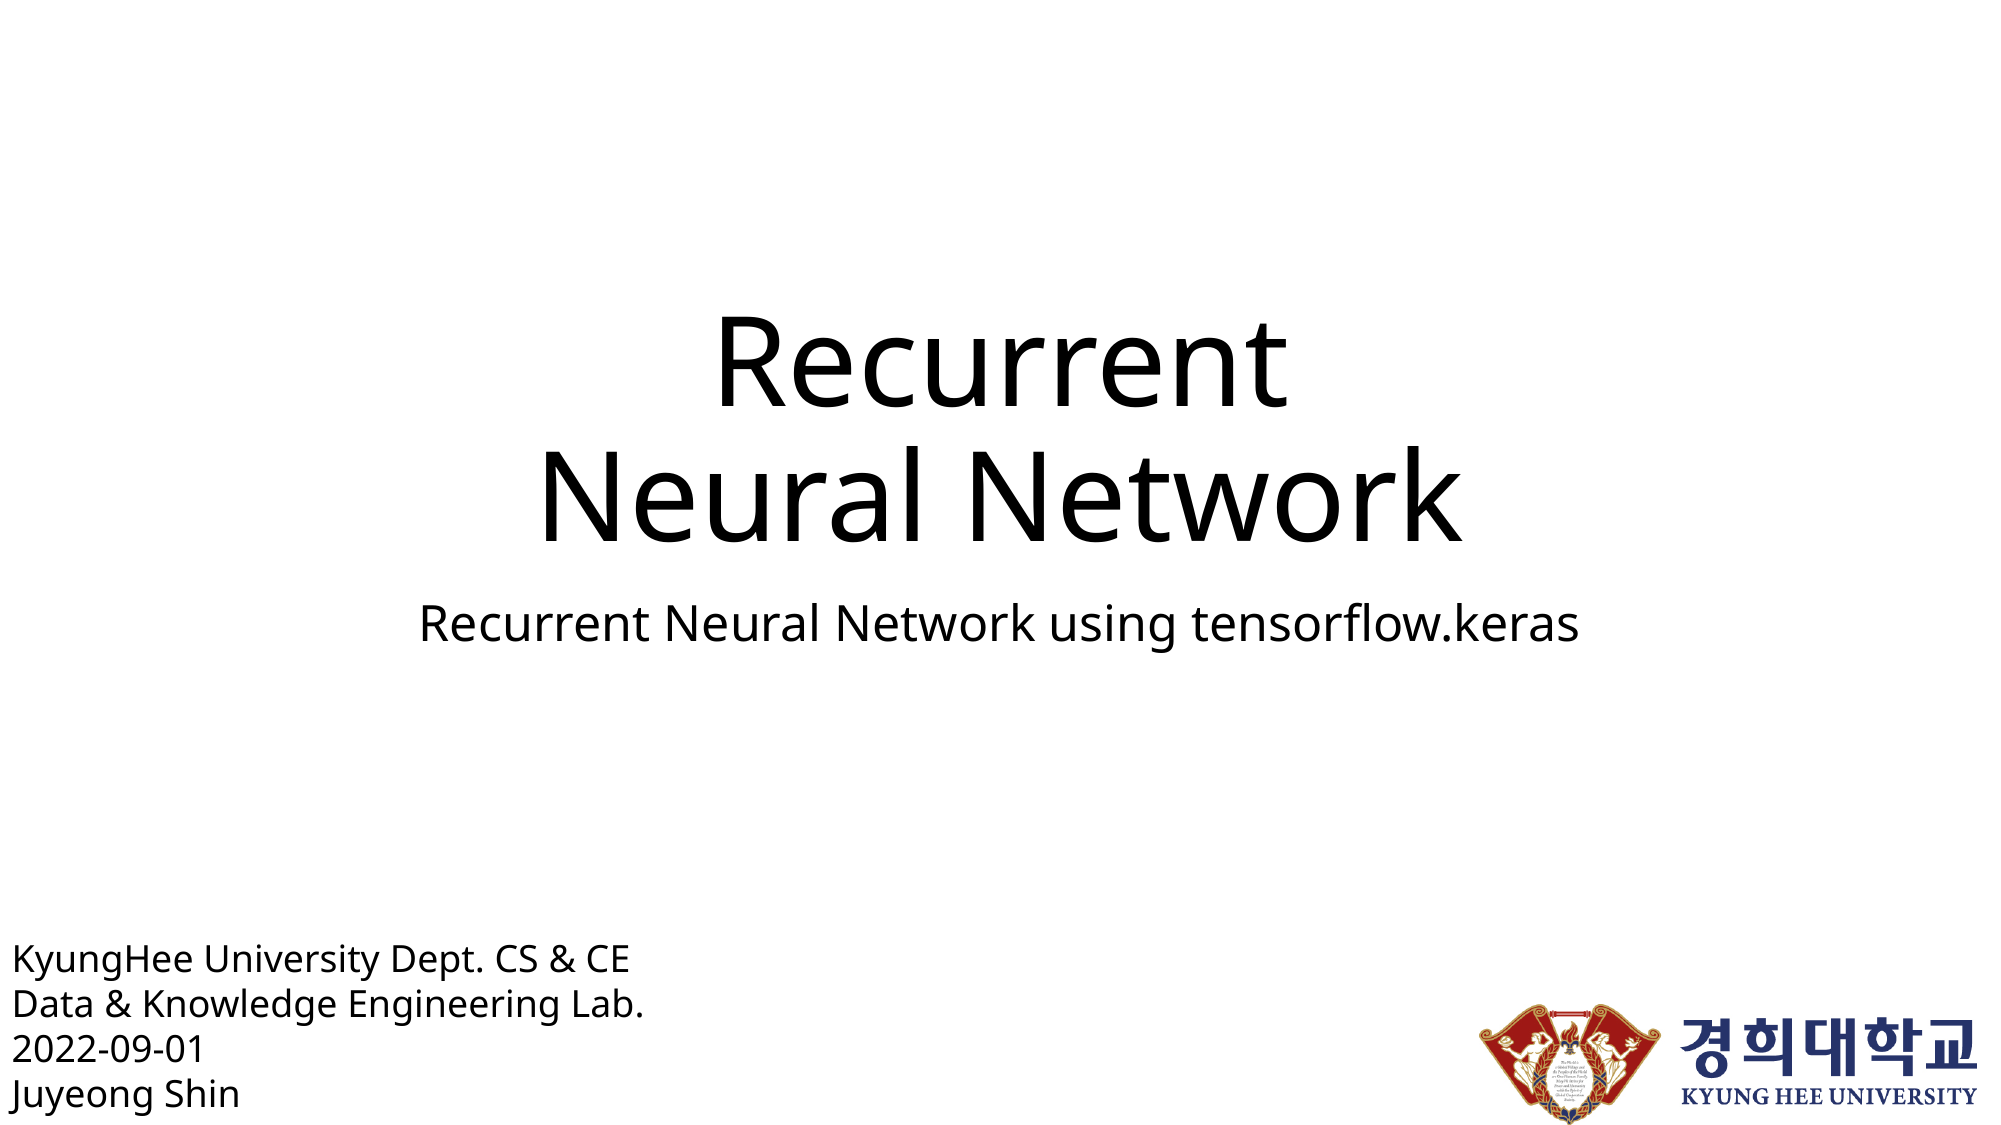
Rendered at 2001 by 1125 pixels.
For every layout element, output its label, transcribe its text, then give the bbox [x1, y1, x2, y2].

title Recurrent Neural Network [249, 184, 1750, 576]
text_box KyungHee University Dept. CS & CE Data & Knowledge Engineering Lab. 2022-09-01 Juyeong Shin [0, 928, 660, 1123]
picture [1479, 1004, 1977, 1125]
subtitle Recurrent Neural Network using tensorflow.keras [249, 590, 1750, 863]
